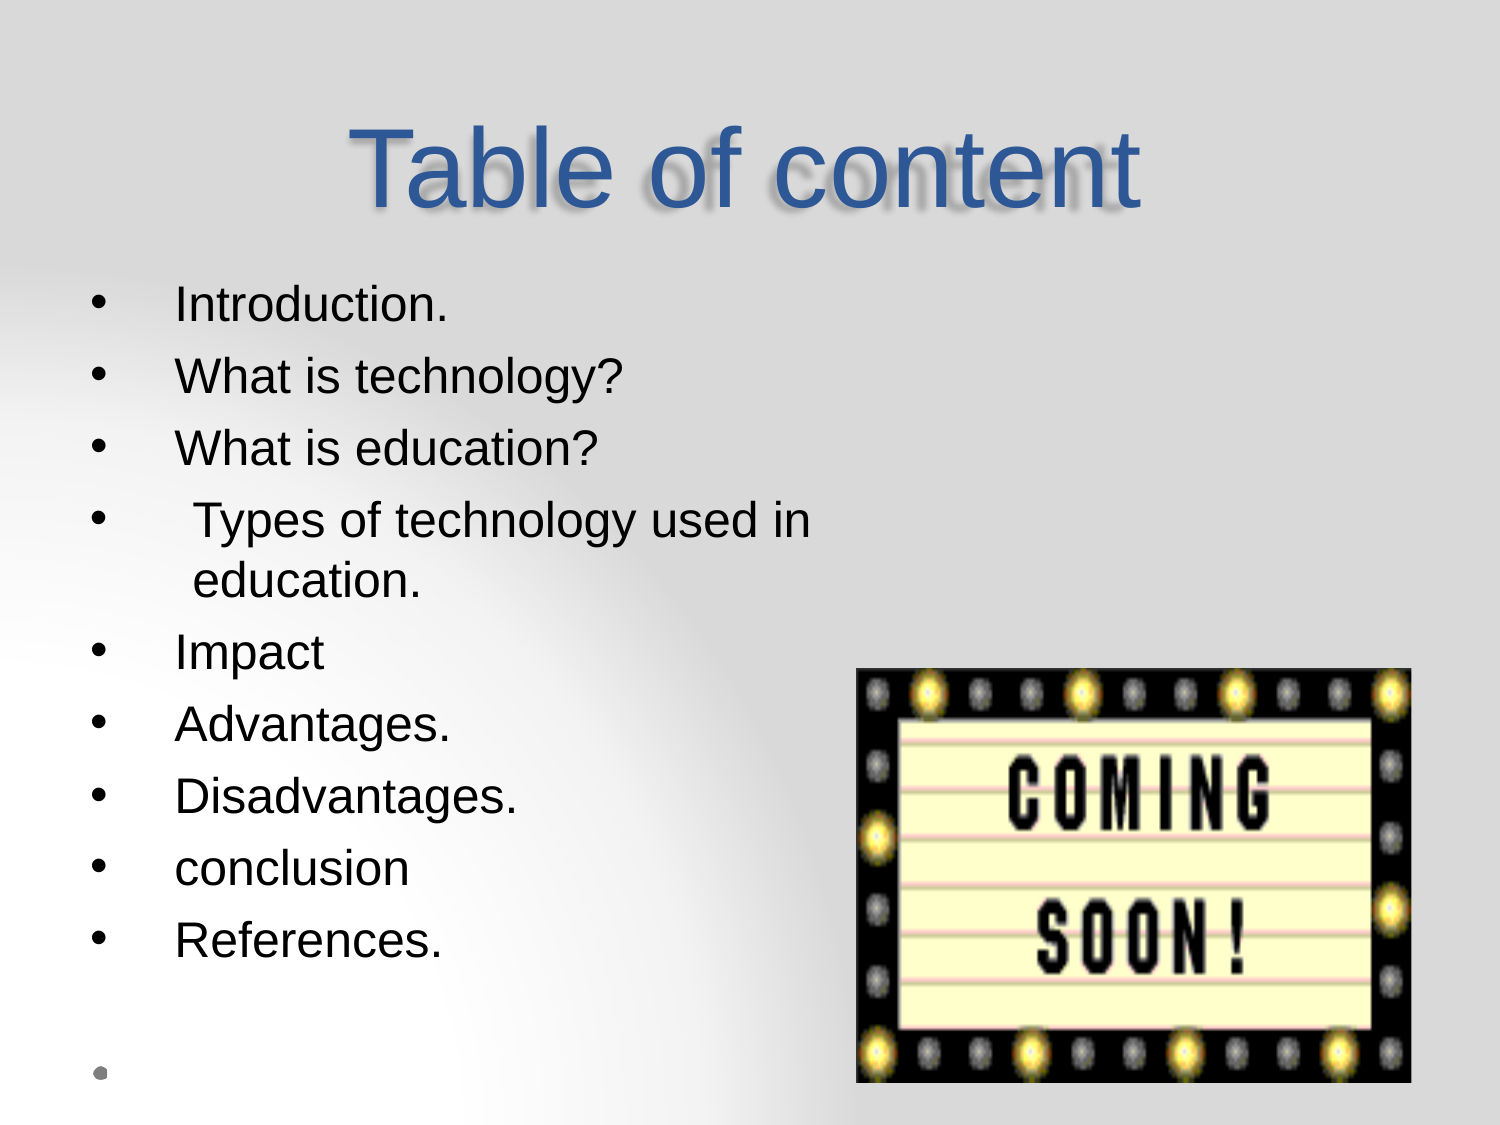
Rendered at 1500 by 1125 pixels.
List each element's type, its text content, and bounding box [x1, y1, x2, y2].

text_box [856, 668, 1412, 1083]
text_box [271, 54, 1202, 257]
text_box Table of content [345, 93, 1406, 366]
text_box Introduction. What is technology? What is education? Types of technology used in education. Impact Advantages. Disadvantages. conclusion References. [87, 257, 1011, 968]
picture [0, 0, 1500, 1125]
